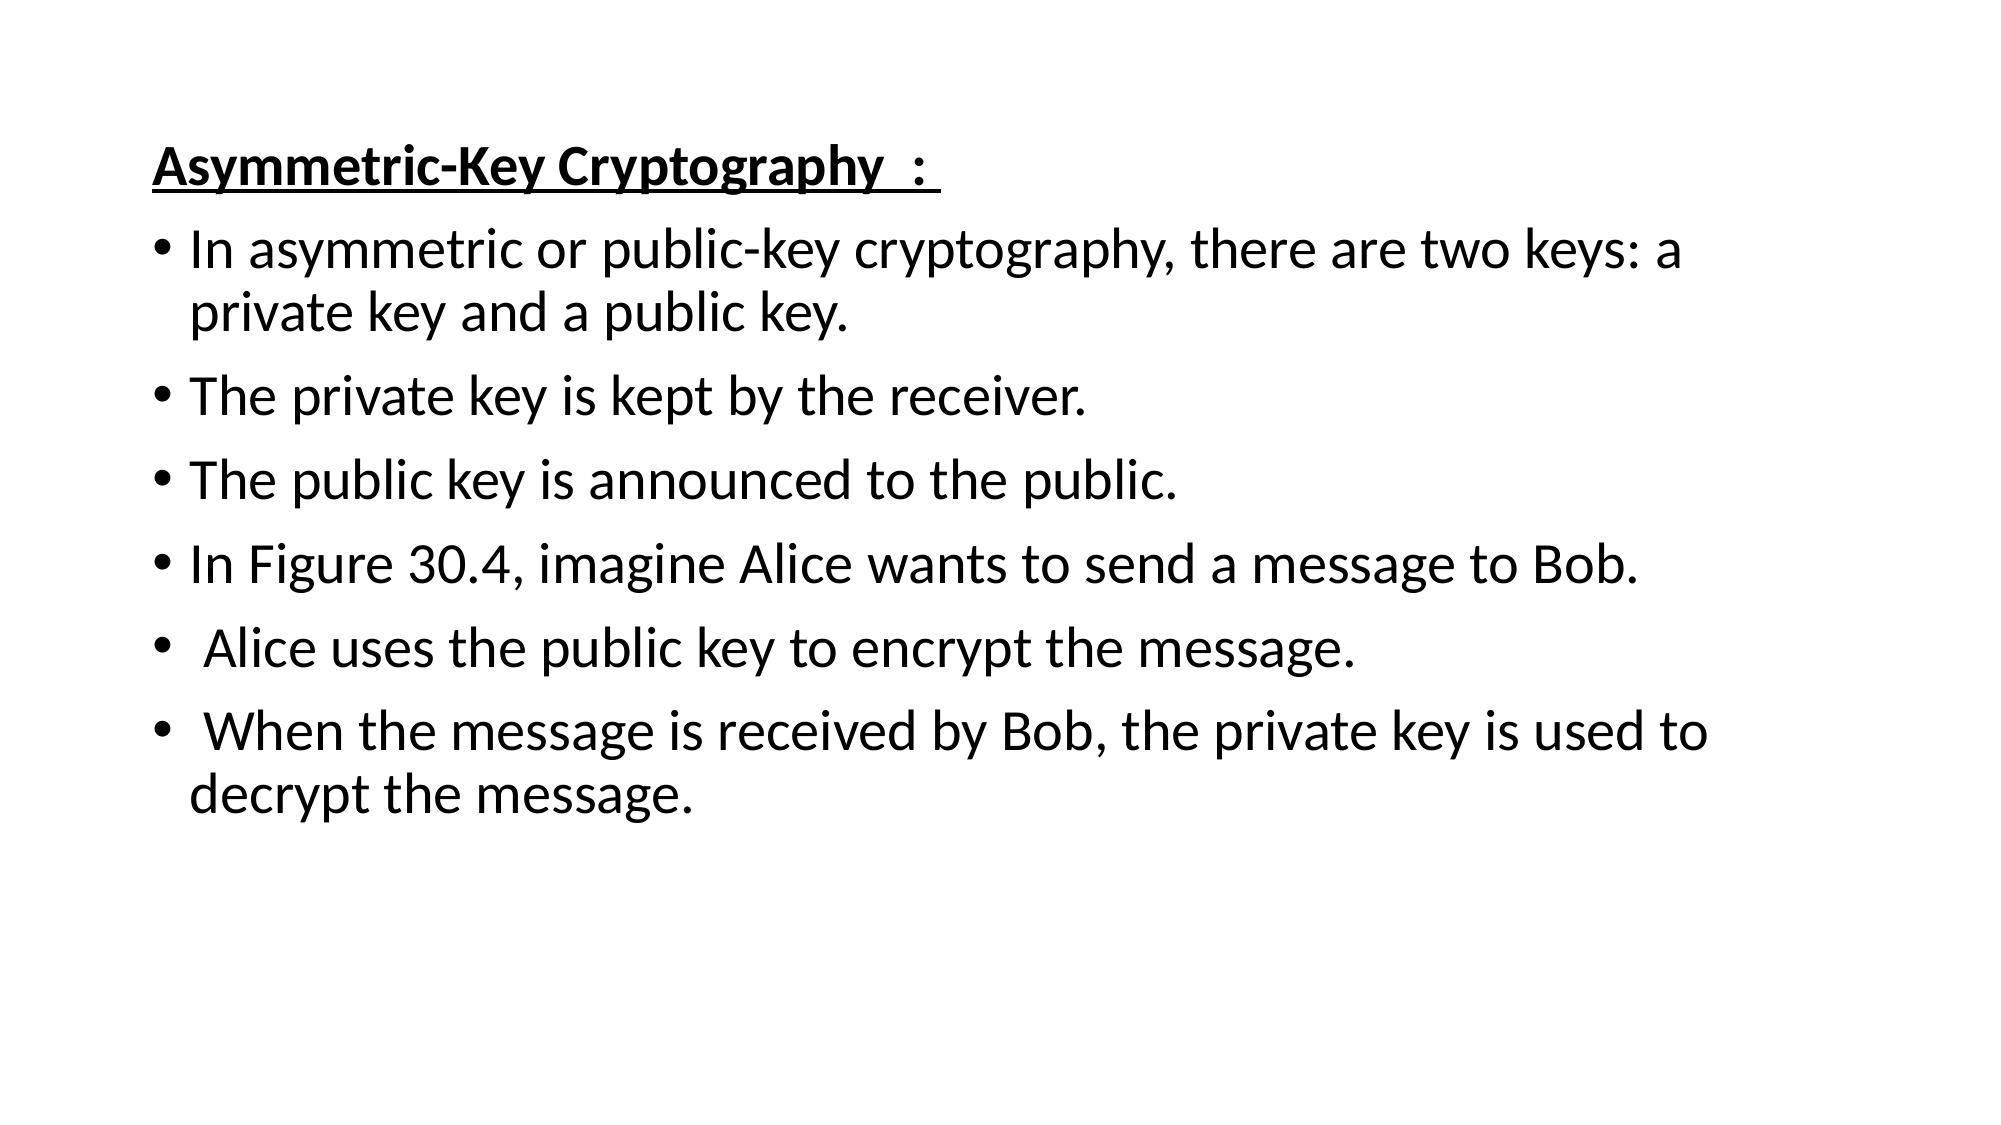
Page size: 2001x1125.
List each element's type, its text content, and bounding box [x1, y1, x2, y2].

list Asymmetric-Key Cryptography : In asymmetric or public-key cryptography, there are two keys: a private key and a public key. The private key is kept by the receiver. The public key is announced to the public. In Figure 30.4, imagine Alice wants to send a message to Bob. Alice uses the public key to encrypt the message. When the message is received by Bob, the private key is used to decrypt the message. [137, 127, 1863, 1014]
